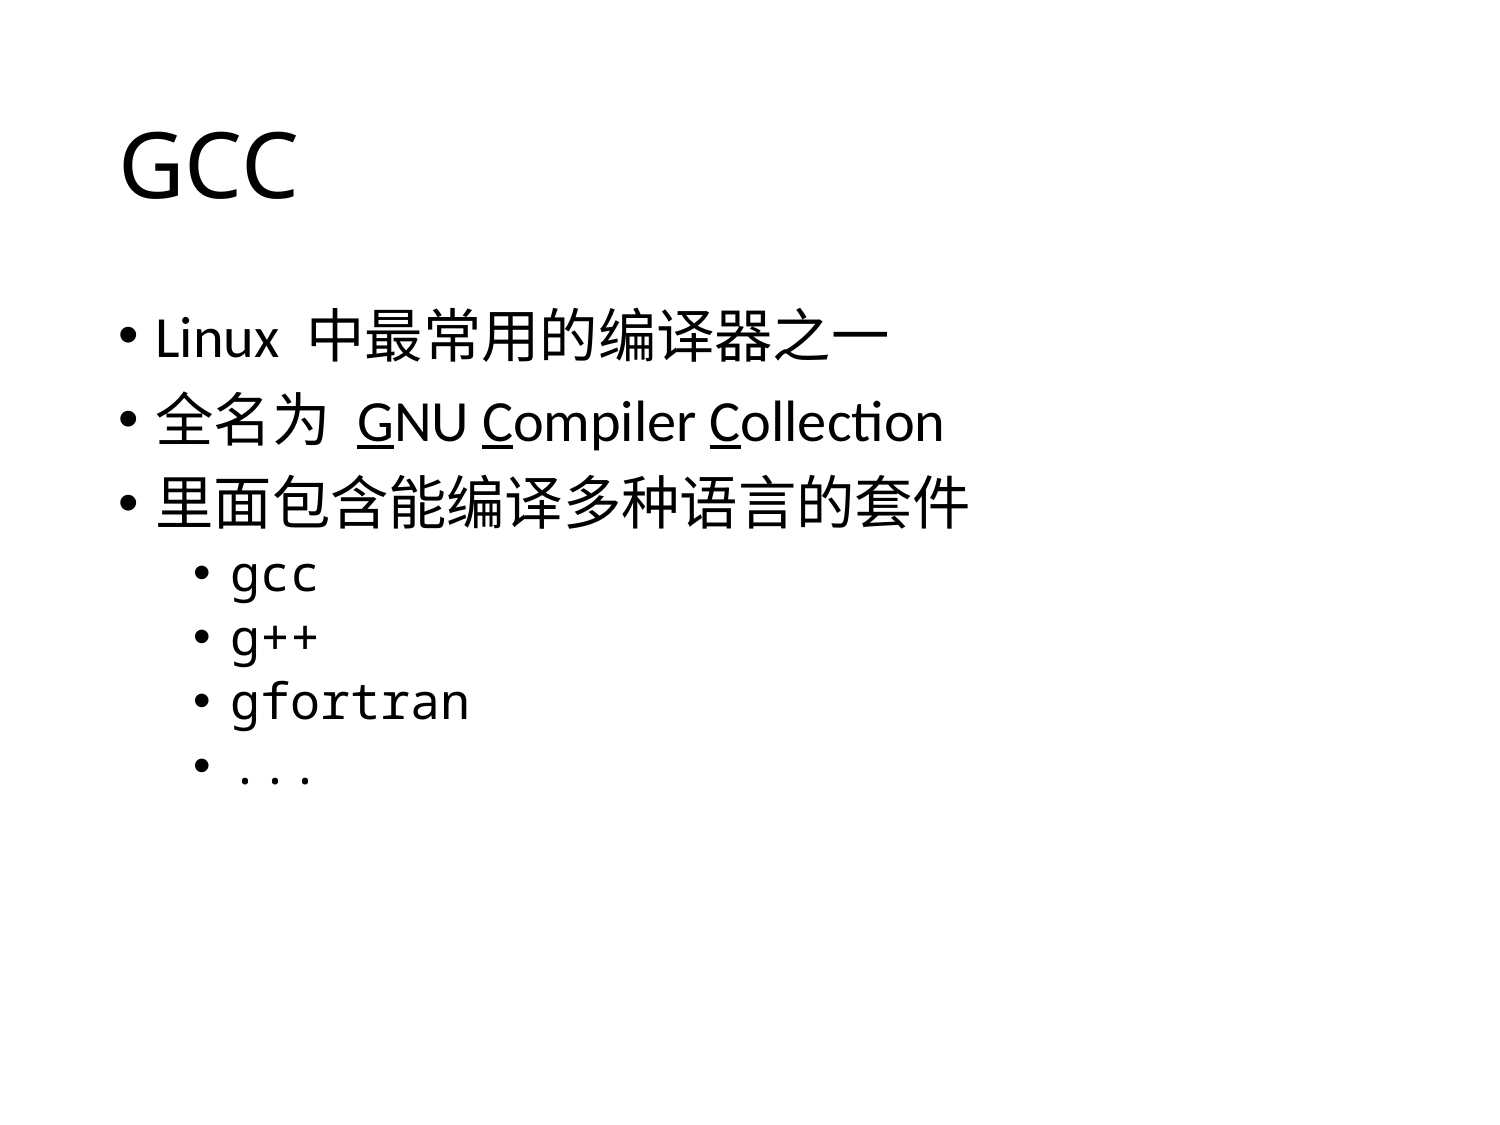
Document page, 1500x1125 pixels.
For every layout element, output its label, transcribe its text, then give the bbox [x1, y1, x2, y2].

title GCC [103, 59, 1397, 278]
list Linux 中最常用的编译器之一 全名为 GNU Compiler Collection 里面包含能编译多种语言的套件 gcc g++ gfortran ... [103, 299, 1397, 1014]
